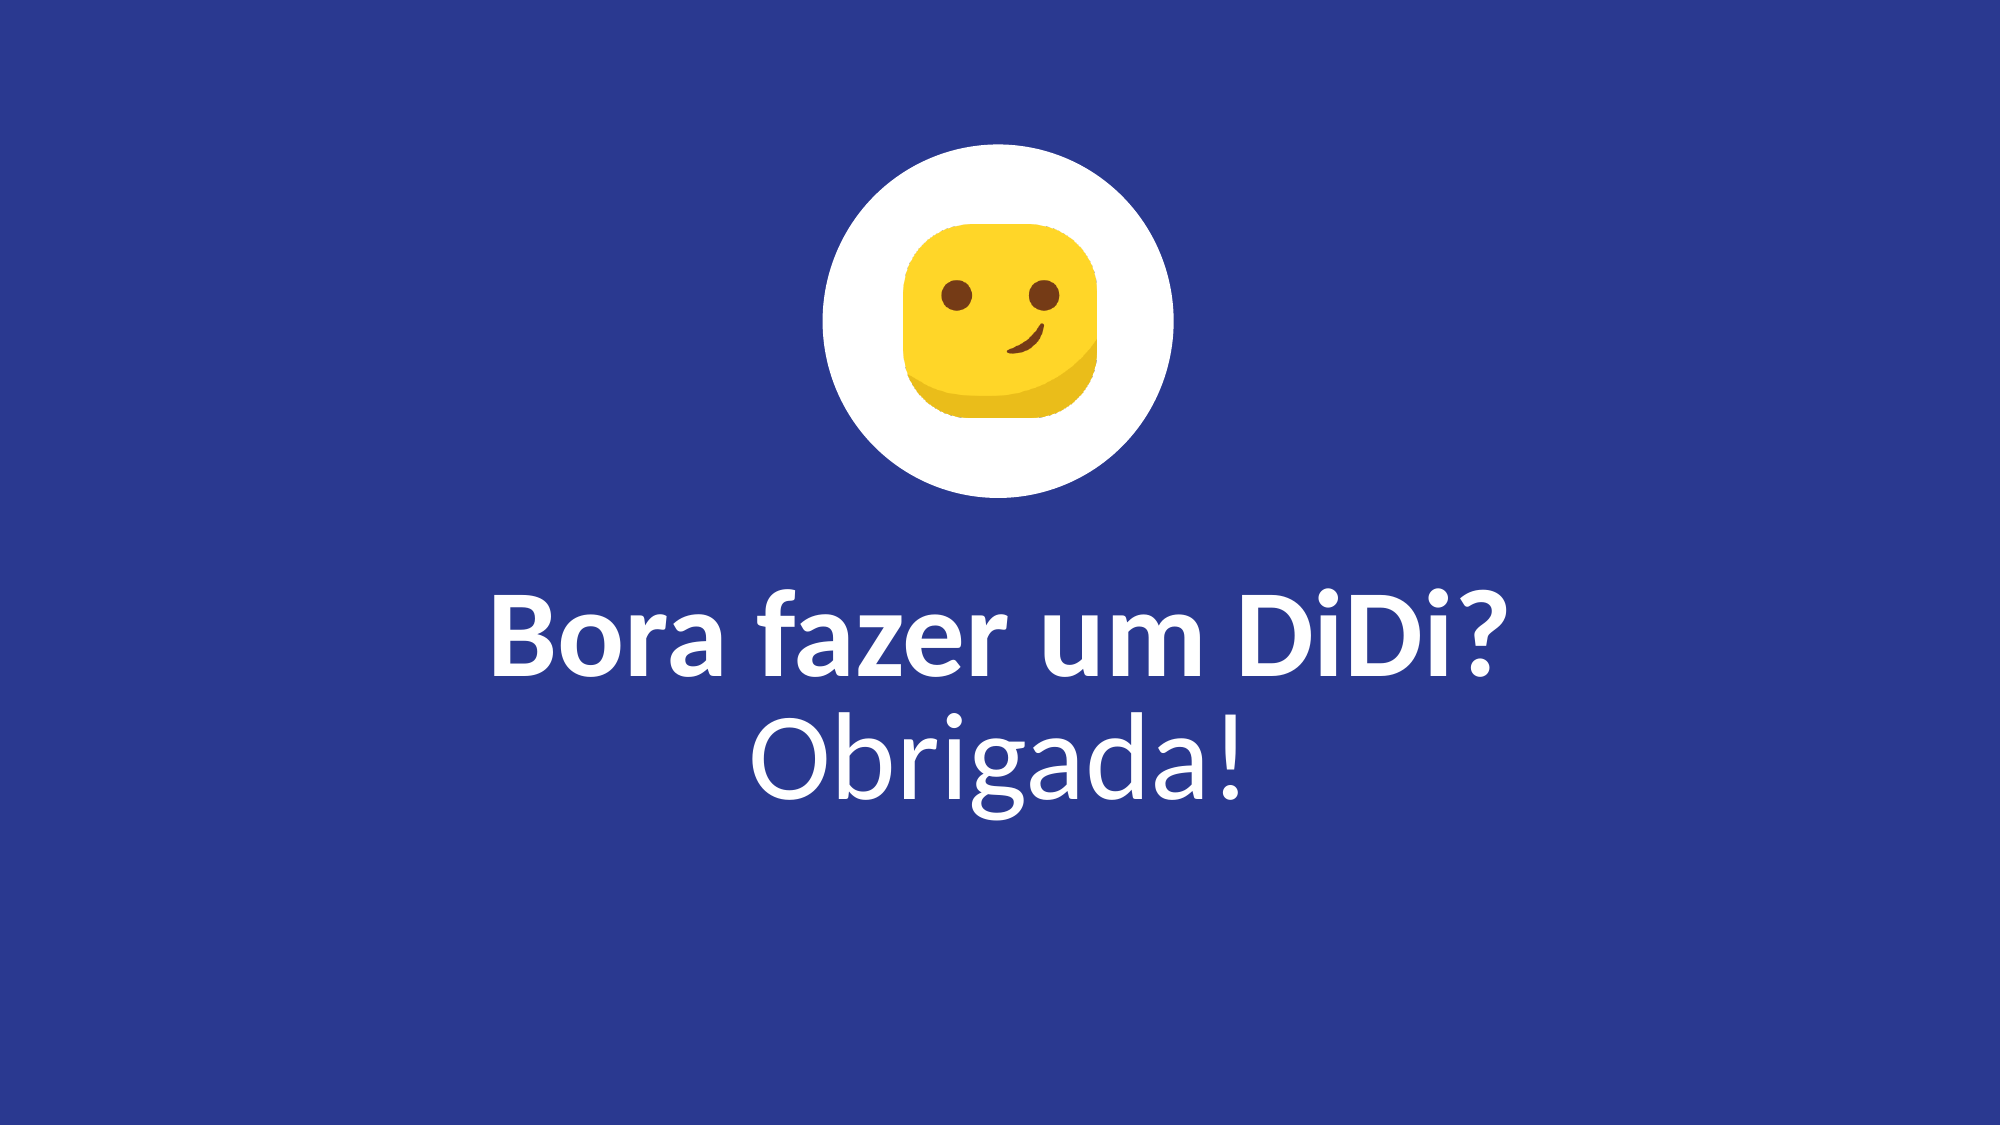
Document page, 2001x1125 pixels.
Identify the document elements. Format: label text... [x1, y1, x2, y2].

picture [903, 224, 1097, 419]
text_box Bora fazer um DiDi? [303, 418, 1697, 541]
text_box [823, 145, 1173, 418]
text_box Obrigada! [303, 541, 1697, 834]
